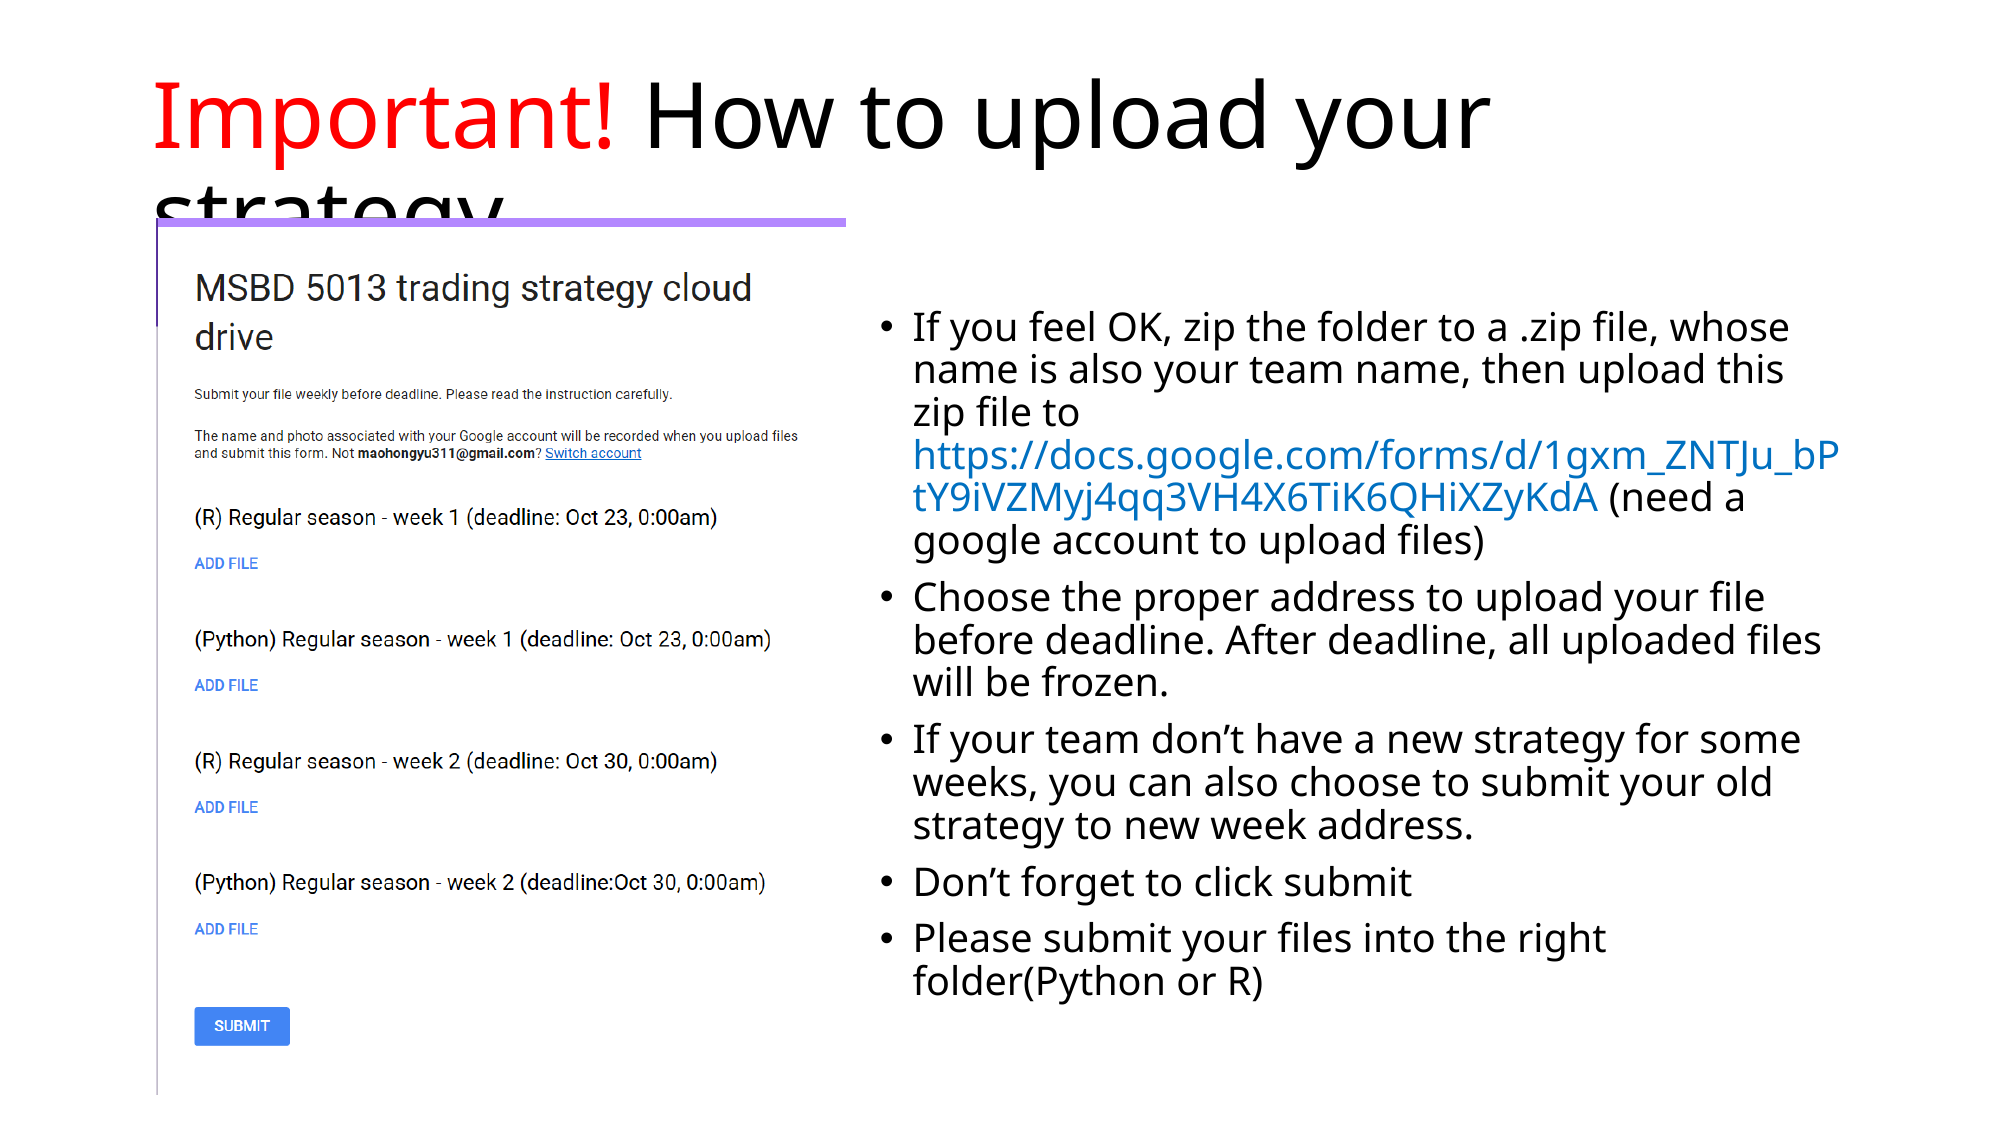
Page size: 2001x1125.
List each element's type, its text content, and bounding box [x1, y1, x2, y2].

list If you feel OK, zip the folder to a .zip file, whose name is also your team name, then upload this zip file to https://docs.google.com/forms/d/1gxm_ZNTJu_bPtY9iVZMyj4qq3VH4X6TiK6QHiXZyKdA (need a google account to upload files) Choose the proper address to upload your file before deadline. After deadline, all uploaded files will be frozen. If your team don’t have a new strategy for some weeks, you can also choose to submit your old strategy to new week address. Don’t forget to click submit Please submit your files into the right folder(Python or R) [864, 299, 1863, 1014]
title Important! How to upload your strategy [137, 59, 1863, 278]
picture [156, 218, 846, 1095]
